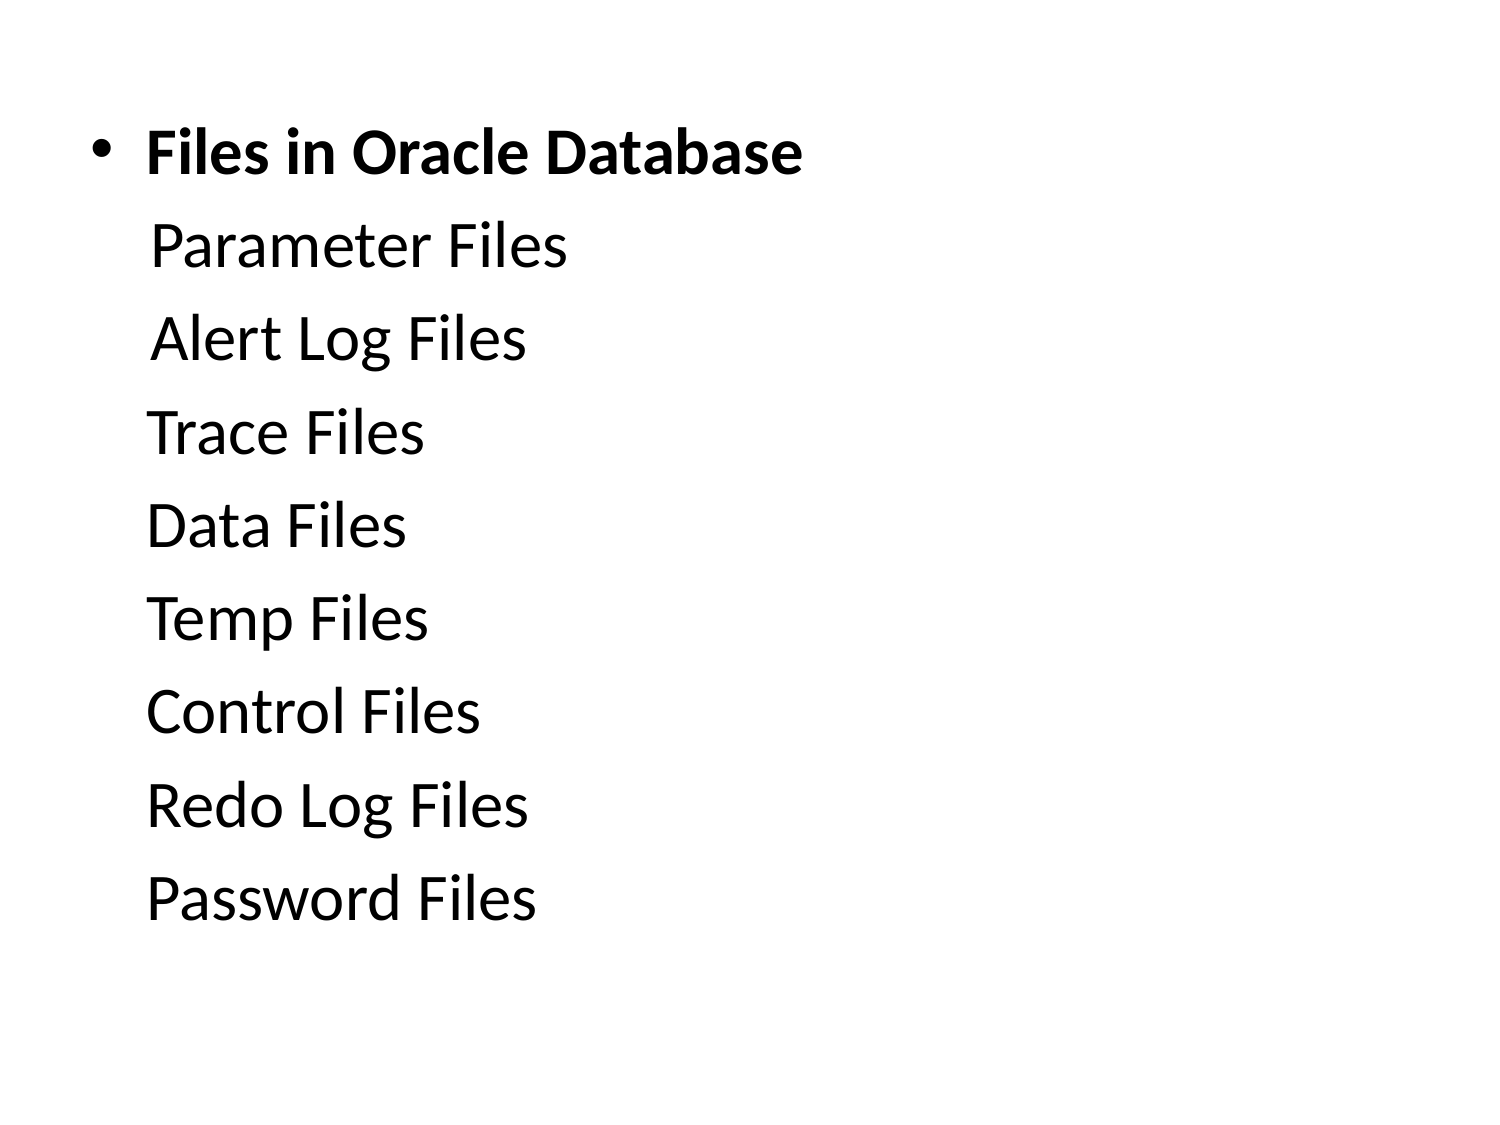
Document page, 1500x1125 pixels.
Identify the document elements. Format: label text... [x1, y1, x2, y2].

list Files in Oracle Database Parameter Files Alert Log Files Trace Files Data Files Temp Files Control Files Redo Log Files Password Files [75, 99, 1425, 1005]
